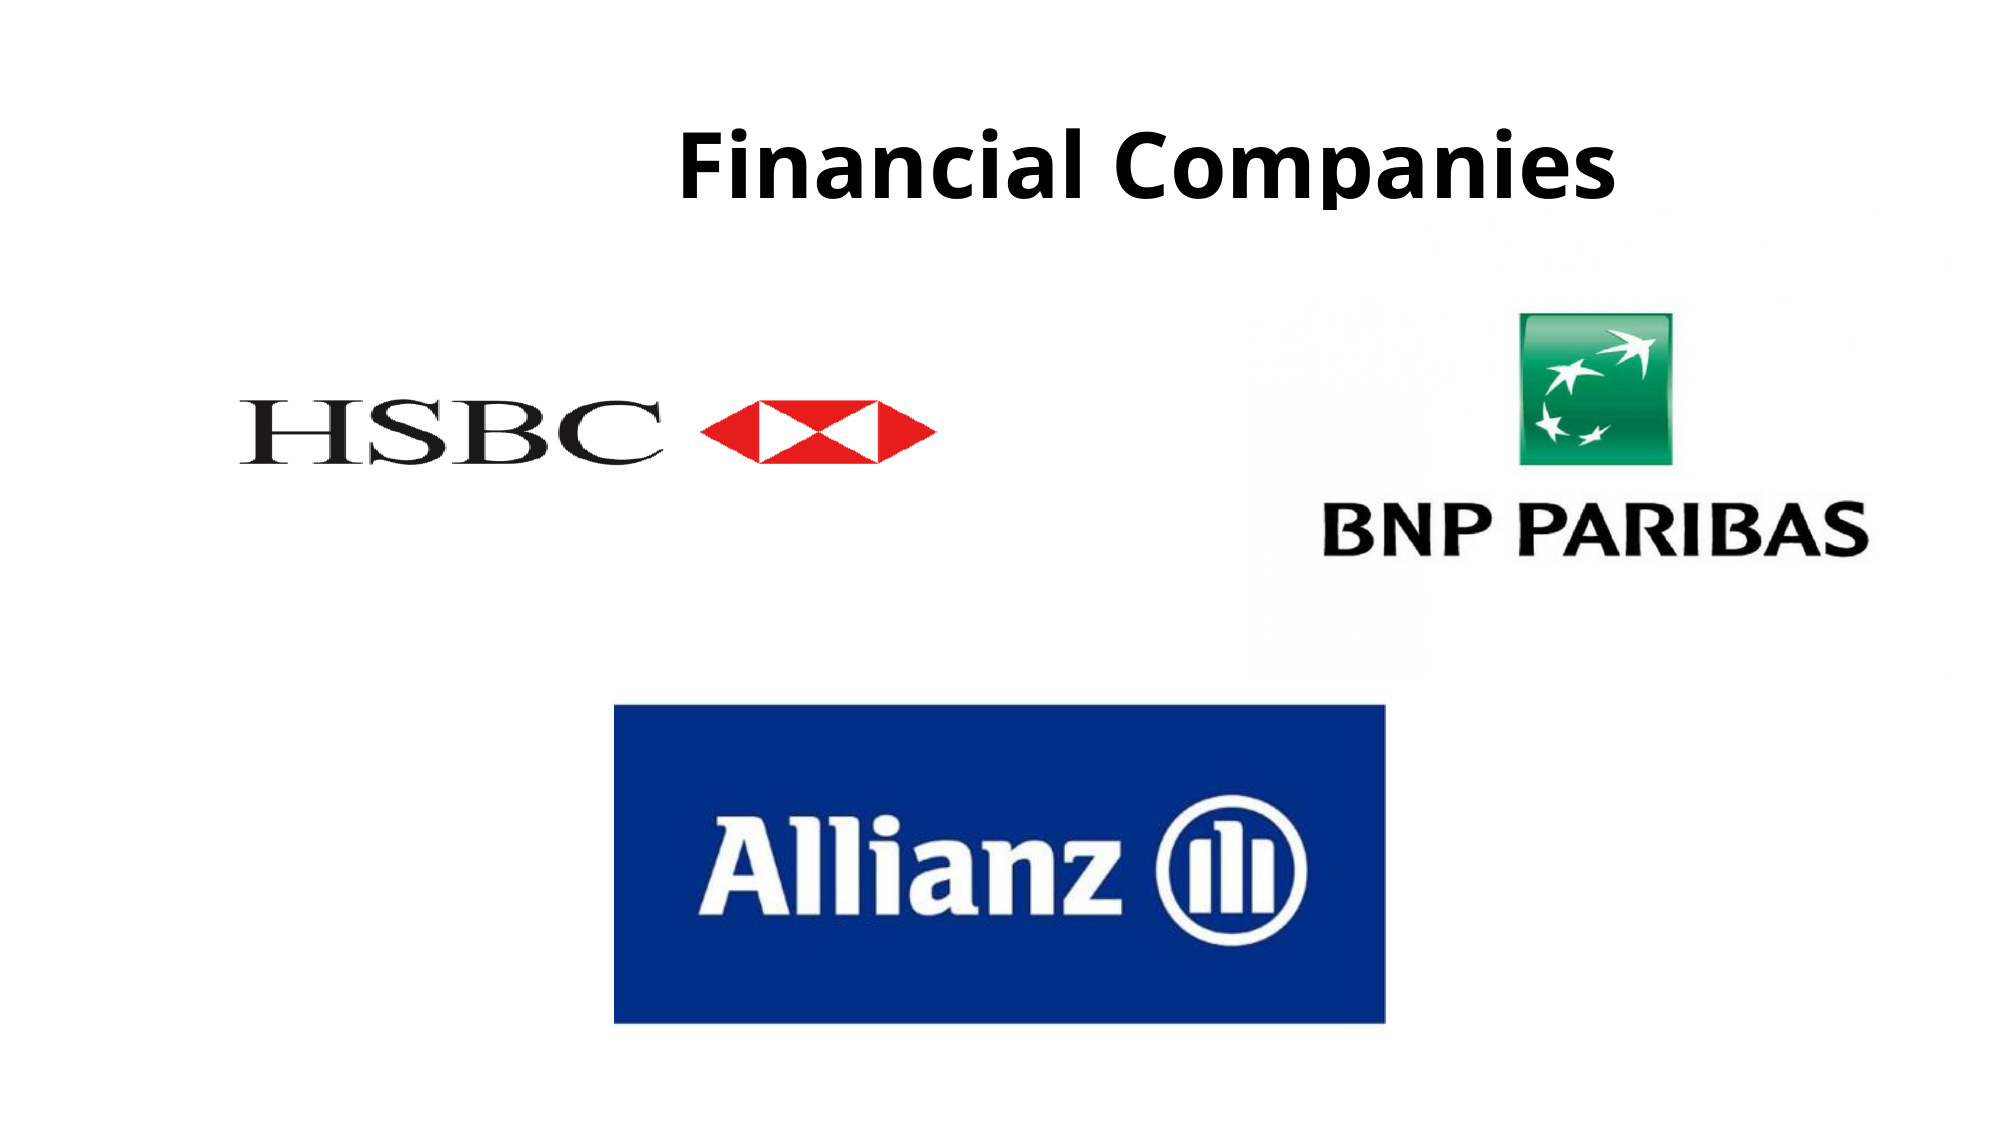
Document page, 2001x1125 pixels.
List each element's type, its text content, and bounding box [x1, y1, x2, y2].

picture [614, 210, 1950, 1082]
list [203, 210, 968, 618]
title Financial Companies [137, 59, 1863, 278]
